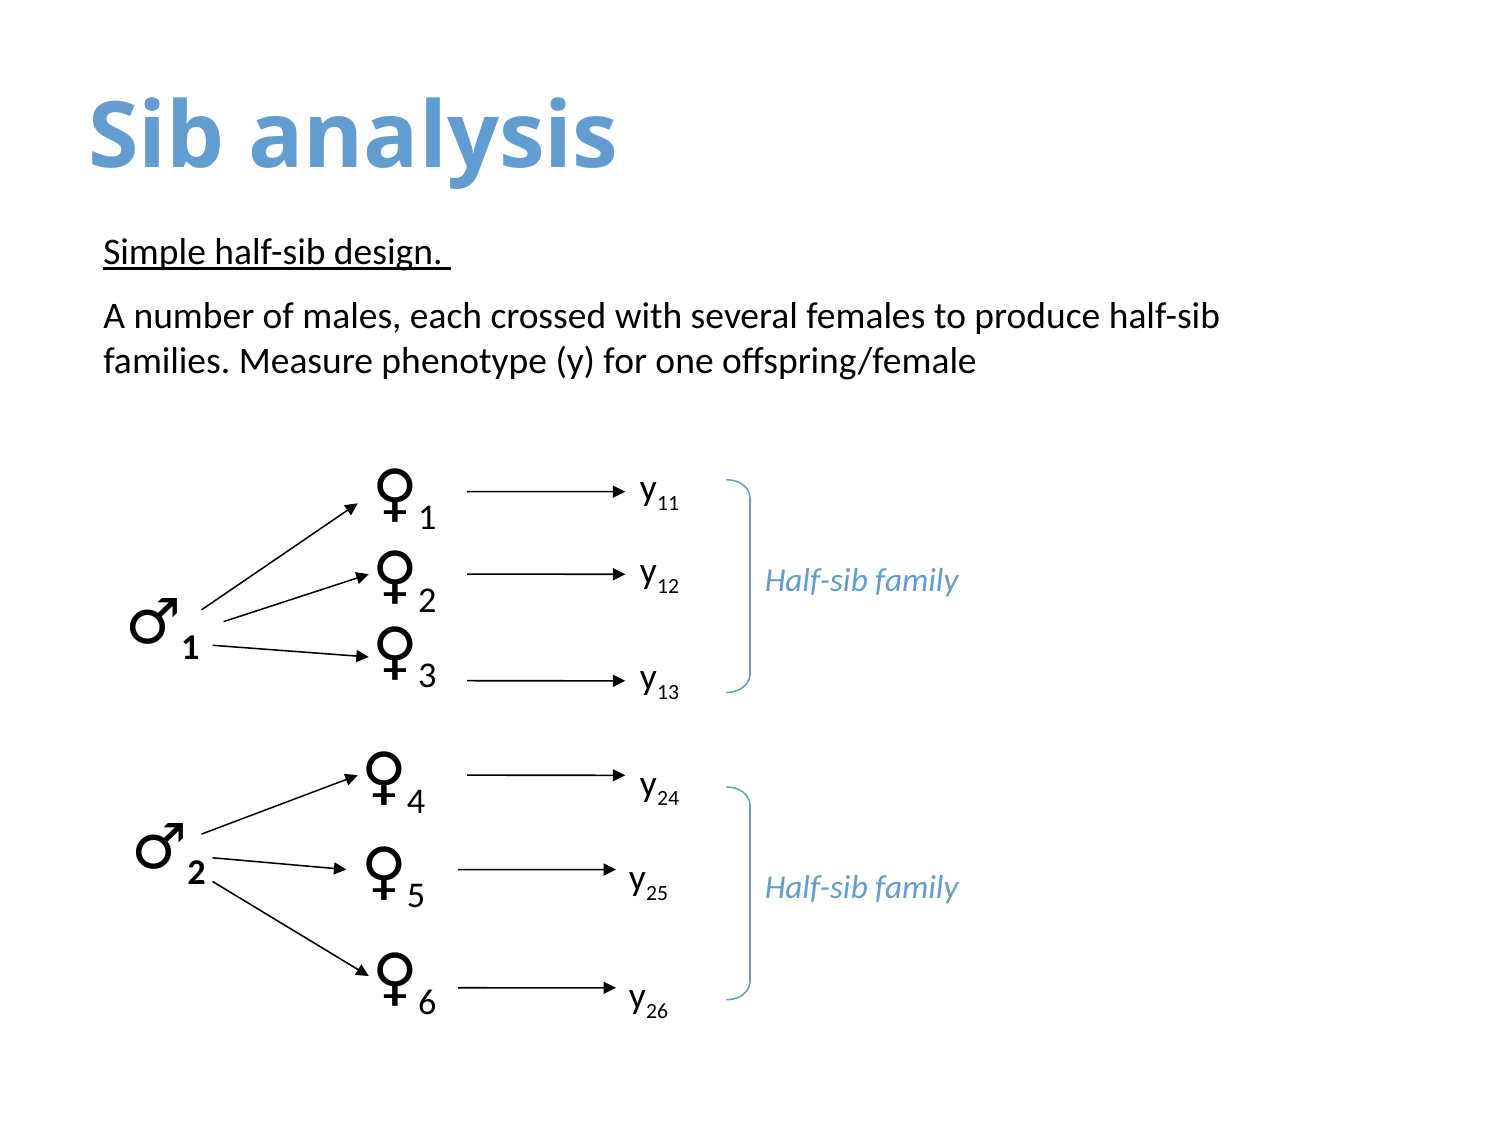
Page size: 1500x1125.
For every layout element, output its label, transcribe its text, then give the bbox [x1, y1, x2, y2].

title Sib analysis [73, 54, 1424, 220]
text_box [112, 444, 715, 1025]
text_box Simple half-sib design. A number of males, each crossed with several females to produce half-sib families. Measure phenotype (y) for one offspring/female [88, 219, 1282, 389]
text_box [726, 479, 1057, 1000]
